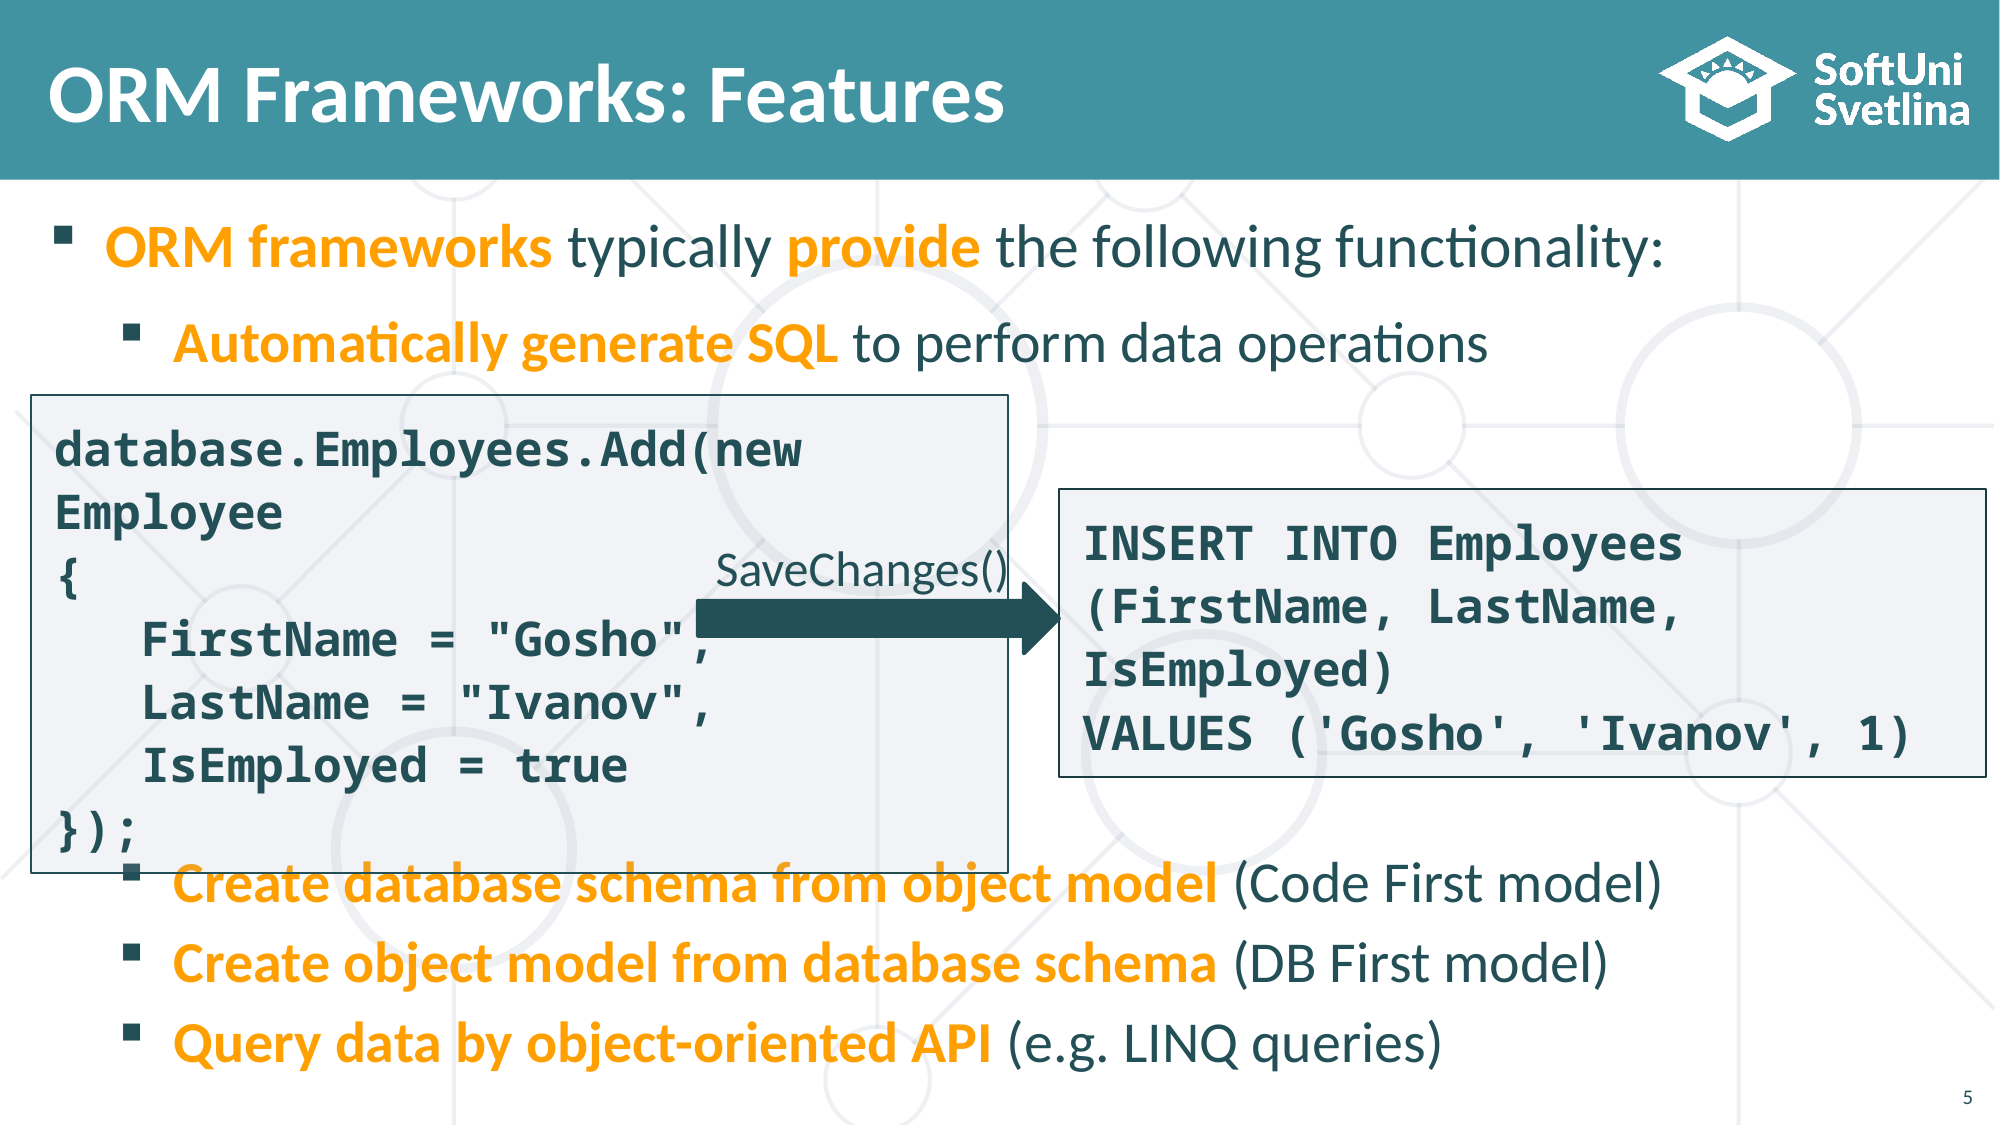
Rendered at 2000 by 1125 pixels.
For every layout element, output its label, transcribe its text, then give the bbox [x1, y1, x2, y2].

text_box INSERT INTO Employees (FirstName, LastName, IsEmployed) VALUES ('Gosho', 'Ivanov', 1) [1058, 489, 1986, 778]
list ORM frameworks typically provide the following functionality: Automatically generate SQL to perform data operations Create database schema from object model (Code First model) Create object model from database schema (DB First model) Query data by object-oriented API (e.g. LINQ queries) [31, 196, 1970, 512]
list ORM frameworks typically provide the following functionality: Automatically generate SQL to perform data operations Create database schema from object model (Code First model) Create object model from database schema (DB First model) Query data by object-oriented API (e.g. LINQ queries) [31, 662, 1970, 1088]
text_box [690, 512, 1059, 654]
title ORM Frameworks: Features [31, 16, 1638, 162]
slide_number 5 [1927, 1067, 1989, 1117]
picture [1653, 32, 1971, 146]
text_box database.Employees.Add(new Employee { FirstName = "Gosho", LastName = "Ivanov", IsEmployed = true }); [31, 395, 1008, 873]
